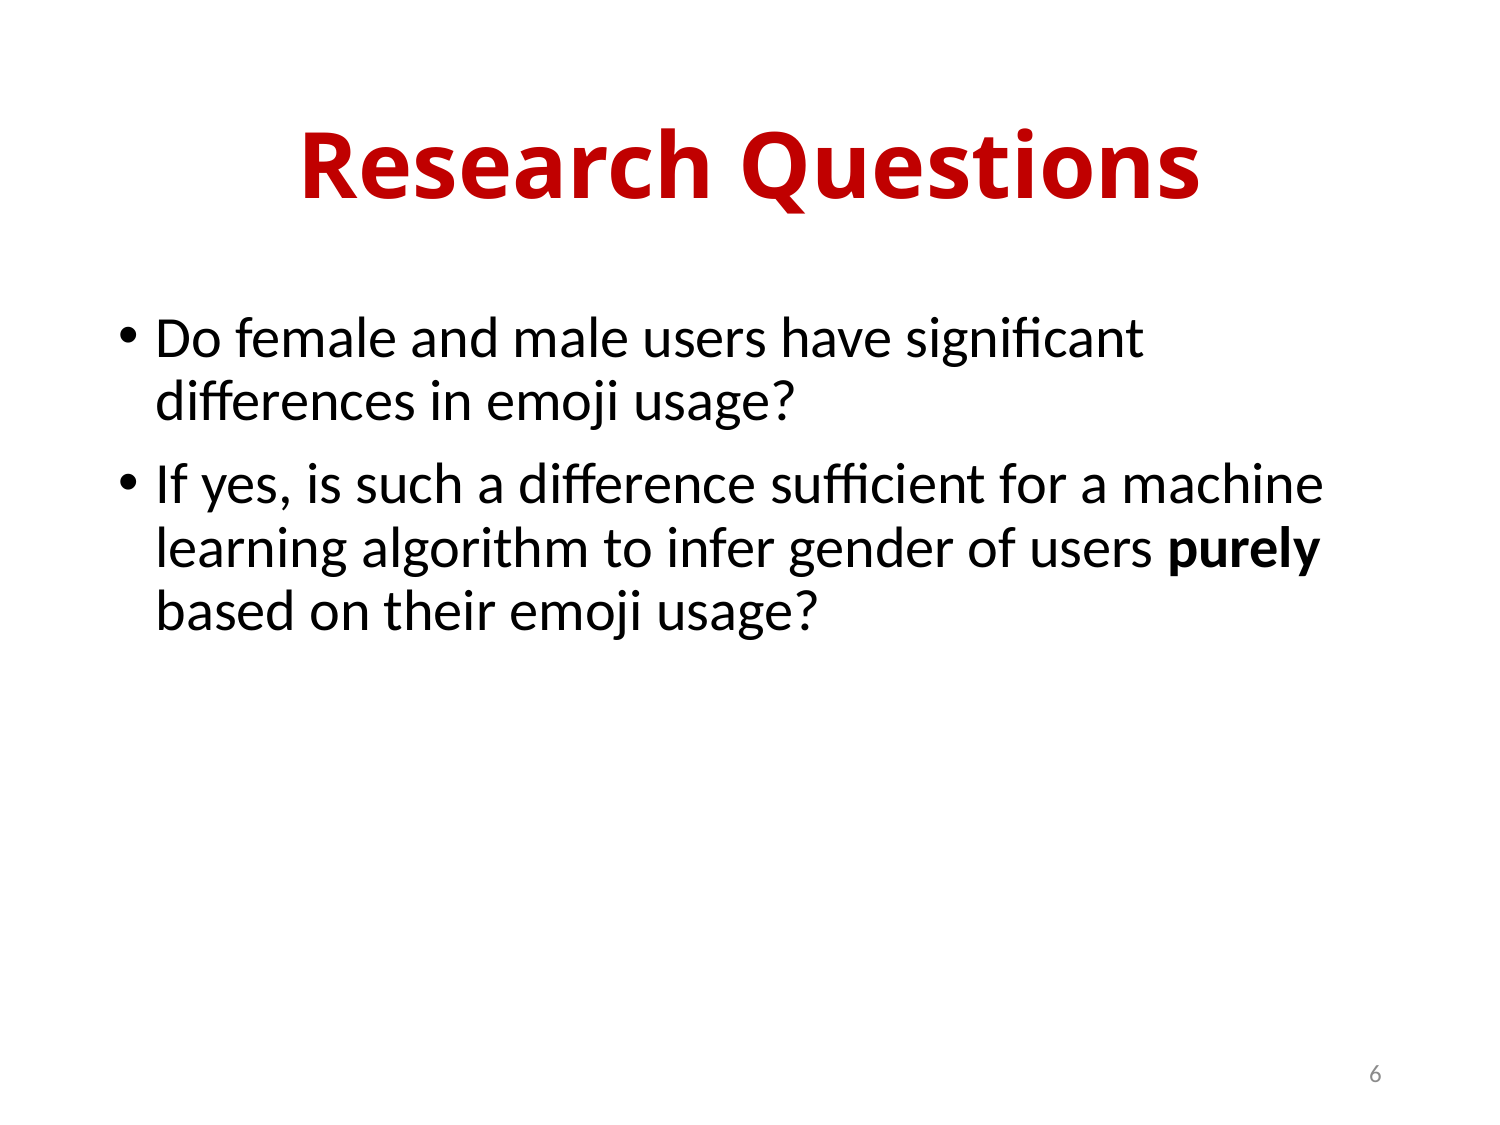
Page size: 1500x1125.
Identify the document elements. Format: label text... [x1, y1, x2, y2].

slide_number 6 [1059, 1042, 1397, 1103]
title Research Questions [103, 59, 1397, 278]
list Do female and male users have significant differences in emoji usage? If yes, is such a difference sufficient for a machine learning algorithm to infer gender of users purely based on their emoji usage? [103, 299, 1397, 1014]
